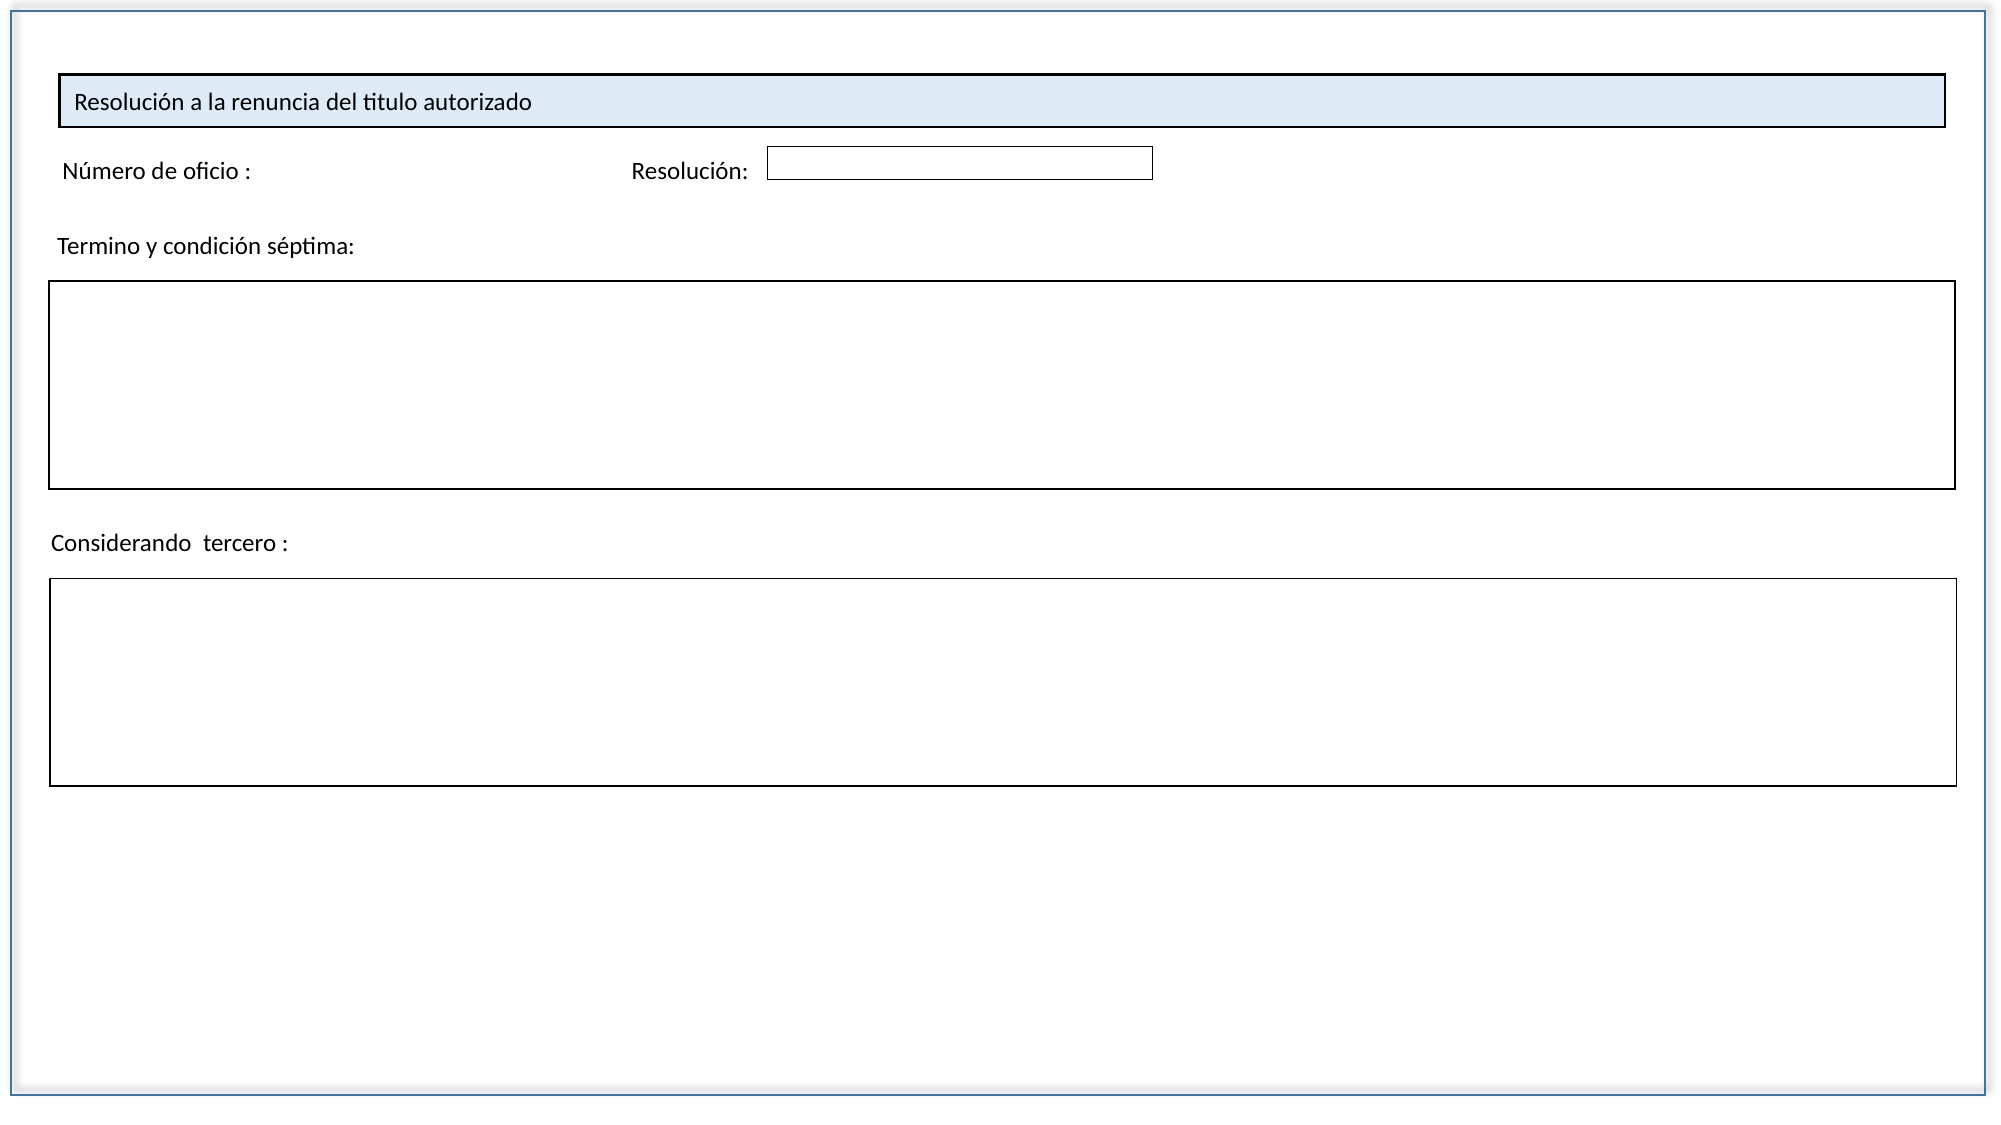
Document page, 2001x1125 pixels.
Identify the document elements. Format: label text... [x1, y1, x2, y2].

text_box Resolución: [616, 147, 1125, 193]
text_box Termino y condición séptima: [42, 222, 548, 267]
text_box Número de oficio : [47, 146, 554, 192]
text_box [10, 10, 1986, 1096]
table_header [51, 579, 1956, 785]
table_header [50, 282, 1954, 488]
text_box Resolución a la renuncia del titulo autorizado [58, 73, 1946, 128]
text_box Considerando tercero : [36, 518, 542, 564]
